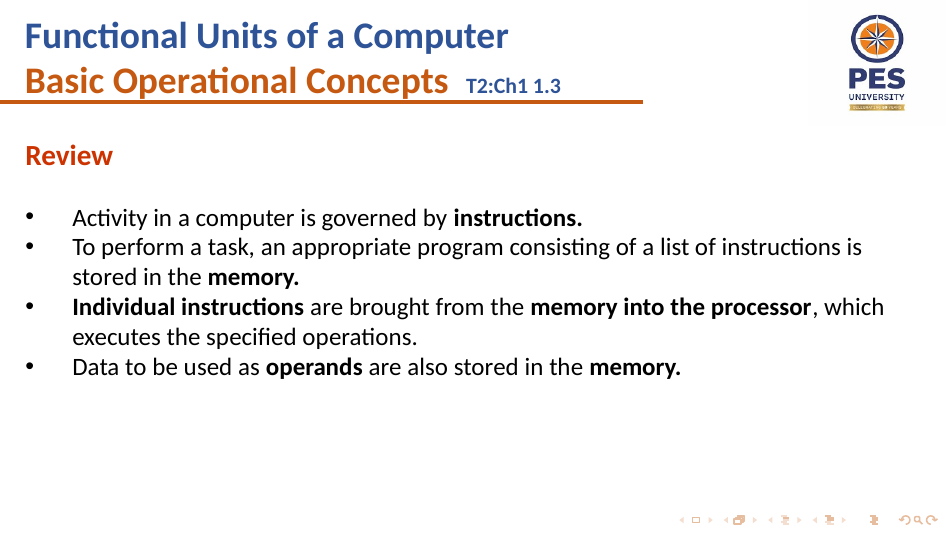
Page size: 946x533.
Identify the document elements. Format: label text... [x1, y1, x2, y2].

text_box Functional Units of a Computer Basic Operational Concepts T2:Ch1 1.3 [22, 9, 762, 102]
text_box Review Activity in a computer is governed by instructions. To perform a task, an appropriate program consisting of a list of instructions is stored in the memory. Individual instructions are brought from the memory into the processor, which executes the specified operations. Data to be used as operands are also stored in the memory. [10, 128, 911, 379]
picture [808, 0, 946, 126]
